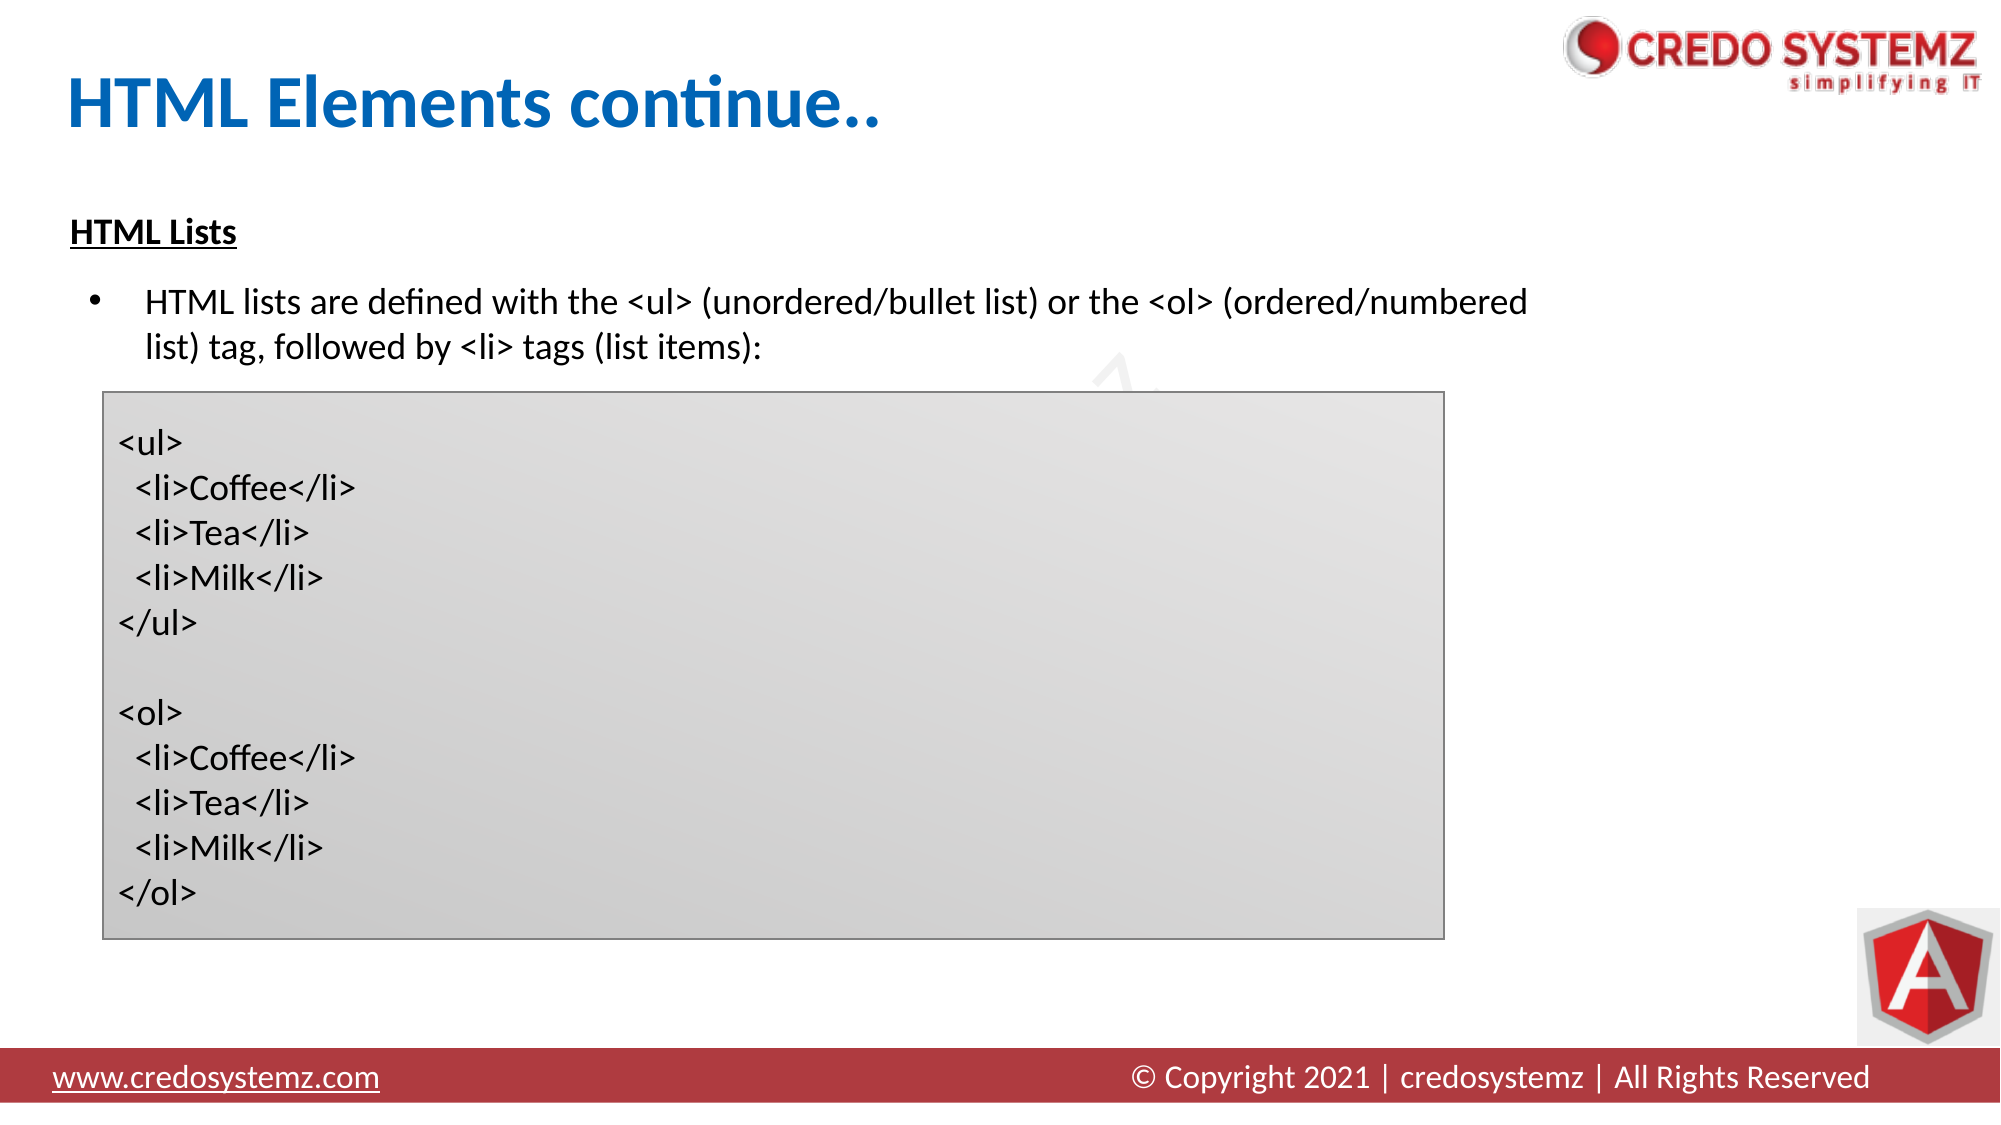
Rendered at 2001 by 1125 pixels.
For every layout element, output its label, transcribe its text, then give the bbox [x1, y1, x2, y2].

picture [1561, 15, 1982, 95]
picture [1857, 908, 2000, 1046]
text_box HTML Lists HTML lists are defined with the <ul> (unordered/bullet list) or the <ol> (ordered/numbered list) tag, followed by <li> tags (list items): [55, 176, 1571, 532]
text_box <ul> <li>Coffee</li> <li>Tea</li> <li>Milk</li> </ul> <ol> <li>Coffee</li> <li>Tea</li> <li>Milk</li> </ol> [102, 391, 1445, 940]
text_box www.credosystemz.com © Copyright 2021 | credosystemz | All Rights Reserved [0, 1048, 2000, 1103]
text_box HTML Elements continue.. [52, 54, 1659, 159]
